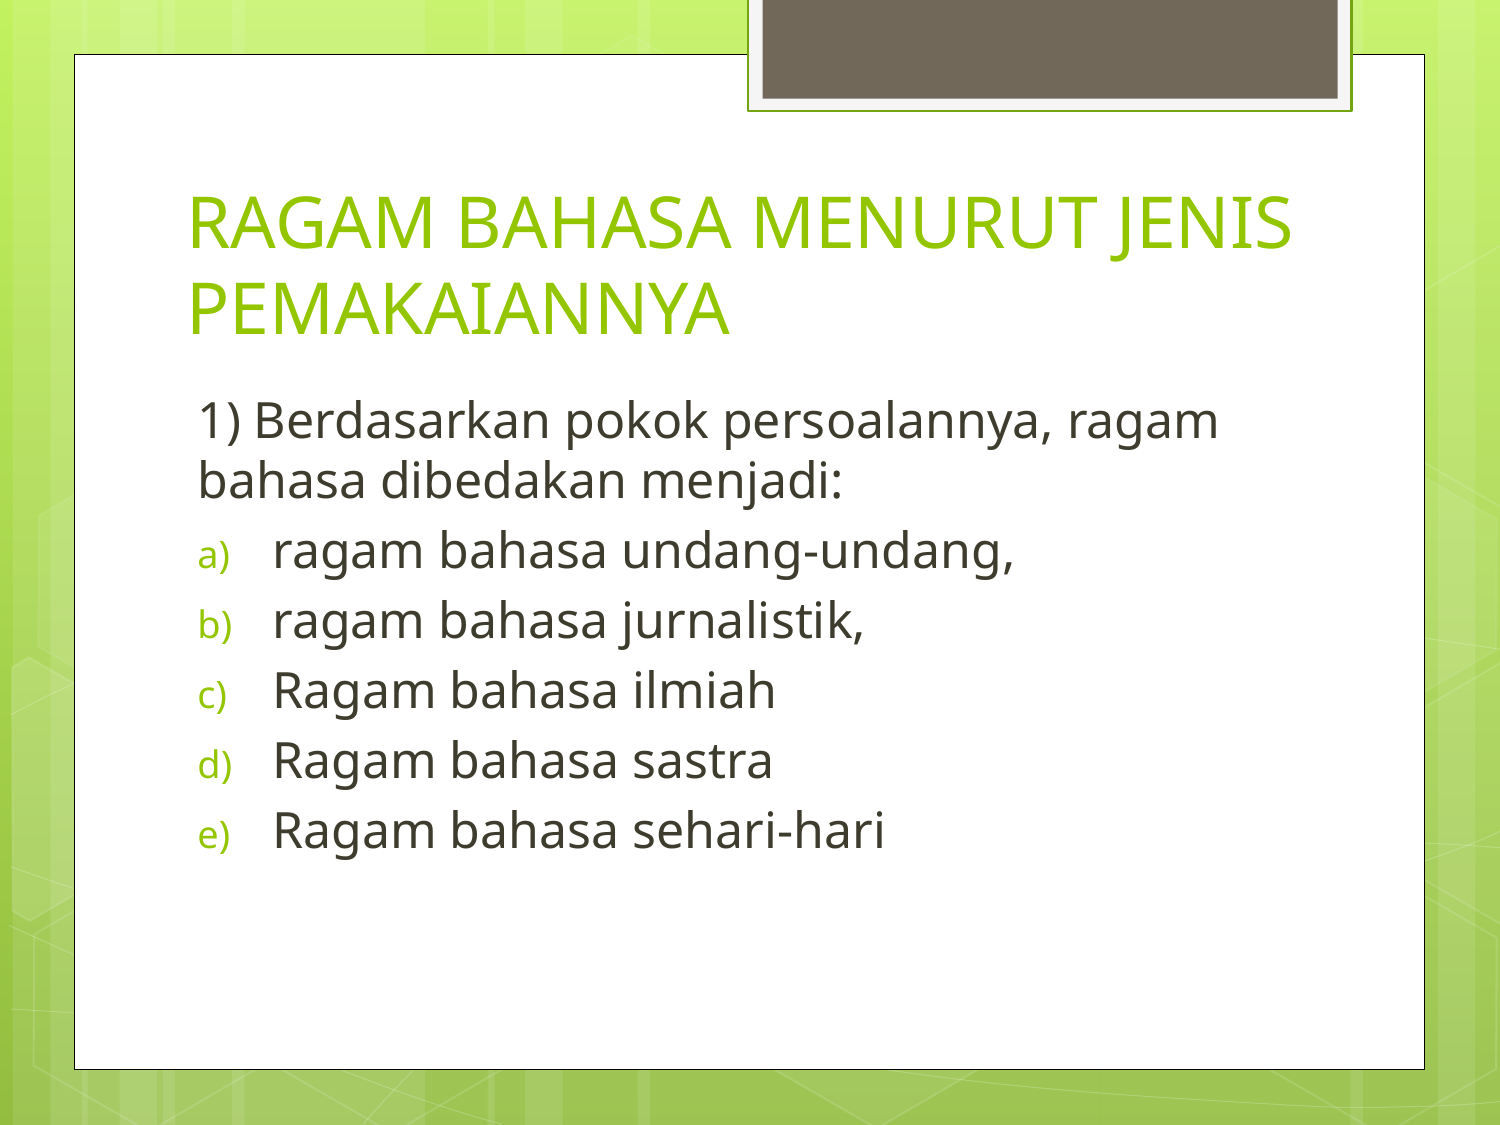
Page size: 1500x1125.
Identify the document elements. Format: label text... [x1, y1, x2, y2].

list 1) Berdasarkan pokok persoalannya, ragam bahasa dibedakan menjadi: ragam bahasa undang-undang, ragam bahasa jurnalistik, Ragam bahasa ilmiah Ragam bahasa sastra Ragam bahasa sehari-hari [171, 381, 1283, 957]
title RAGAM BAHASA MENURUT JENIS PEMAKAIANNYA [171, 168, 1324, 357]
